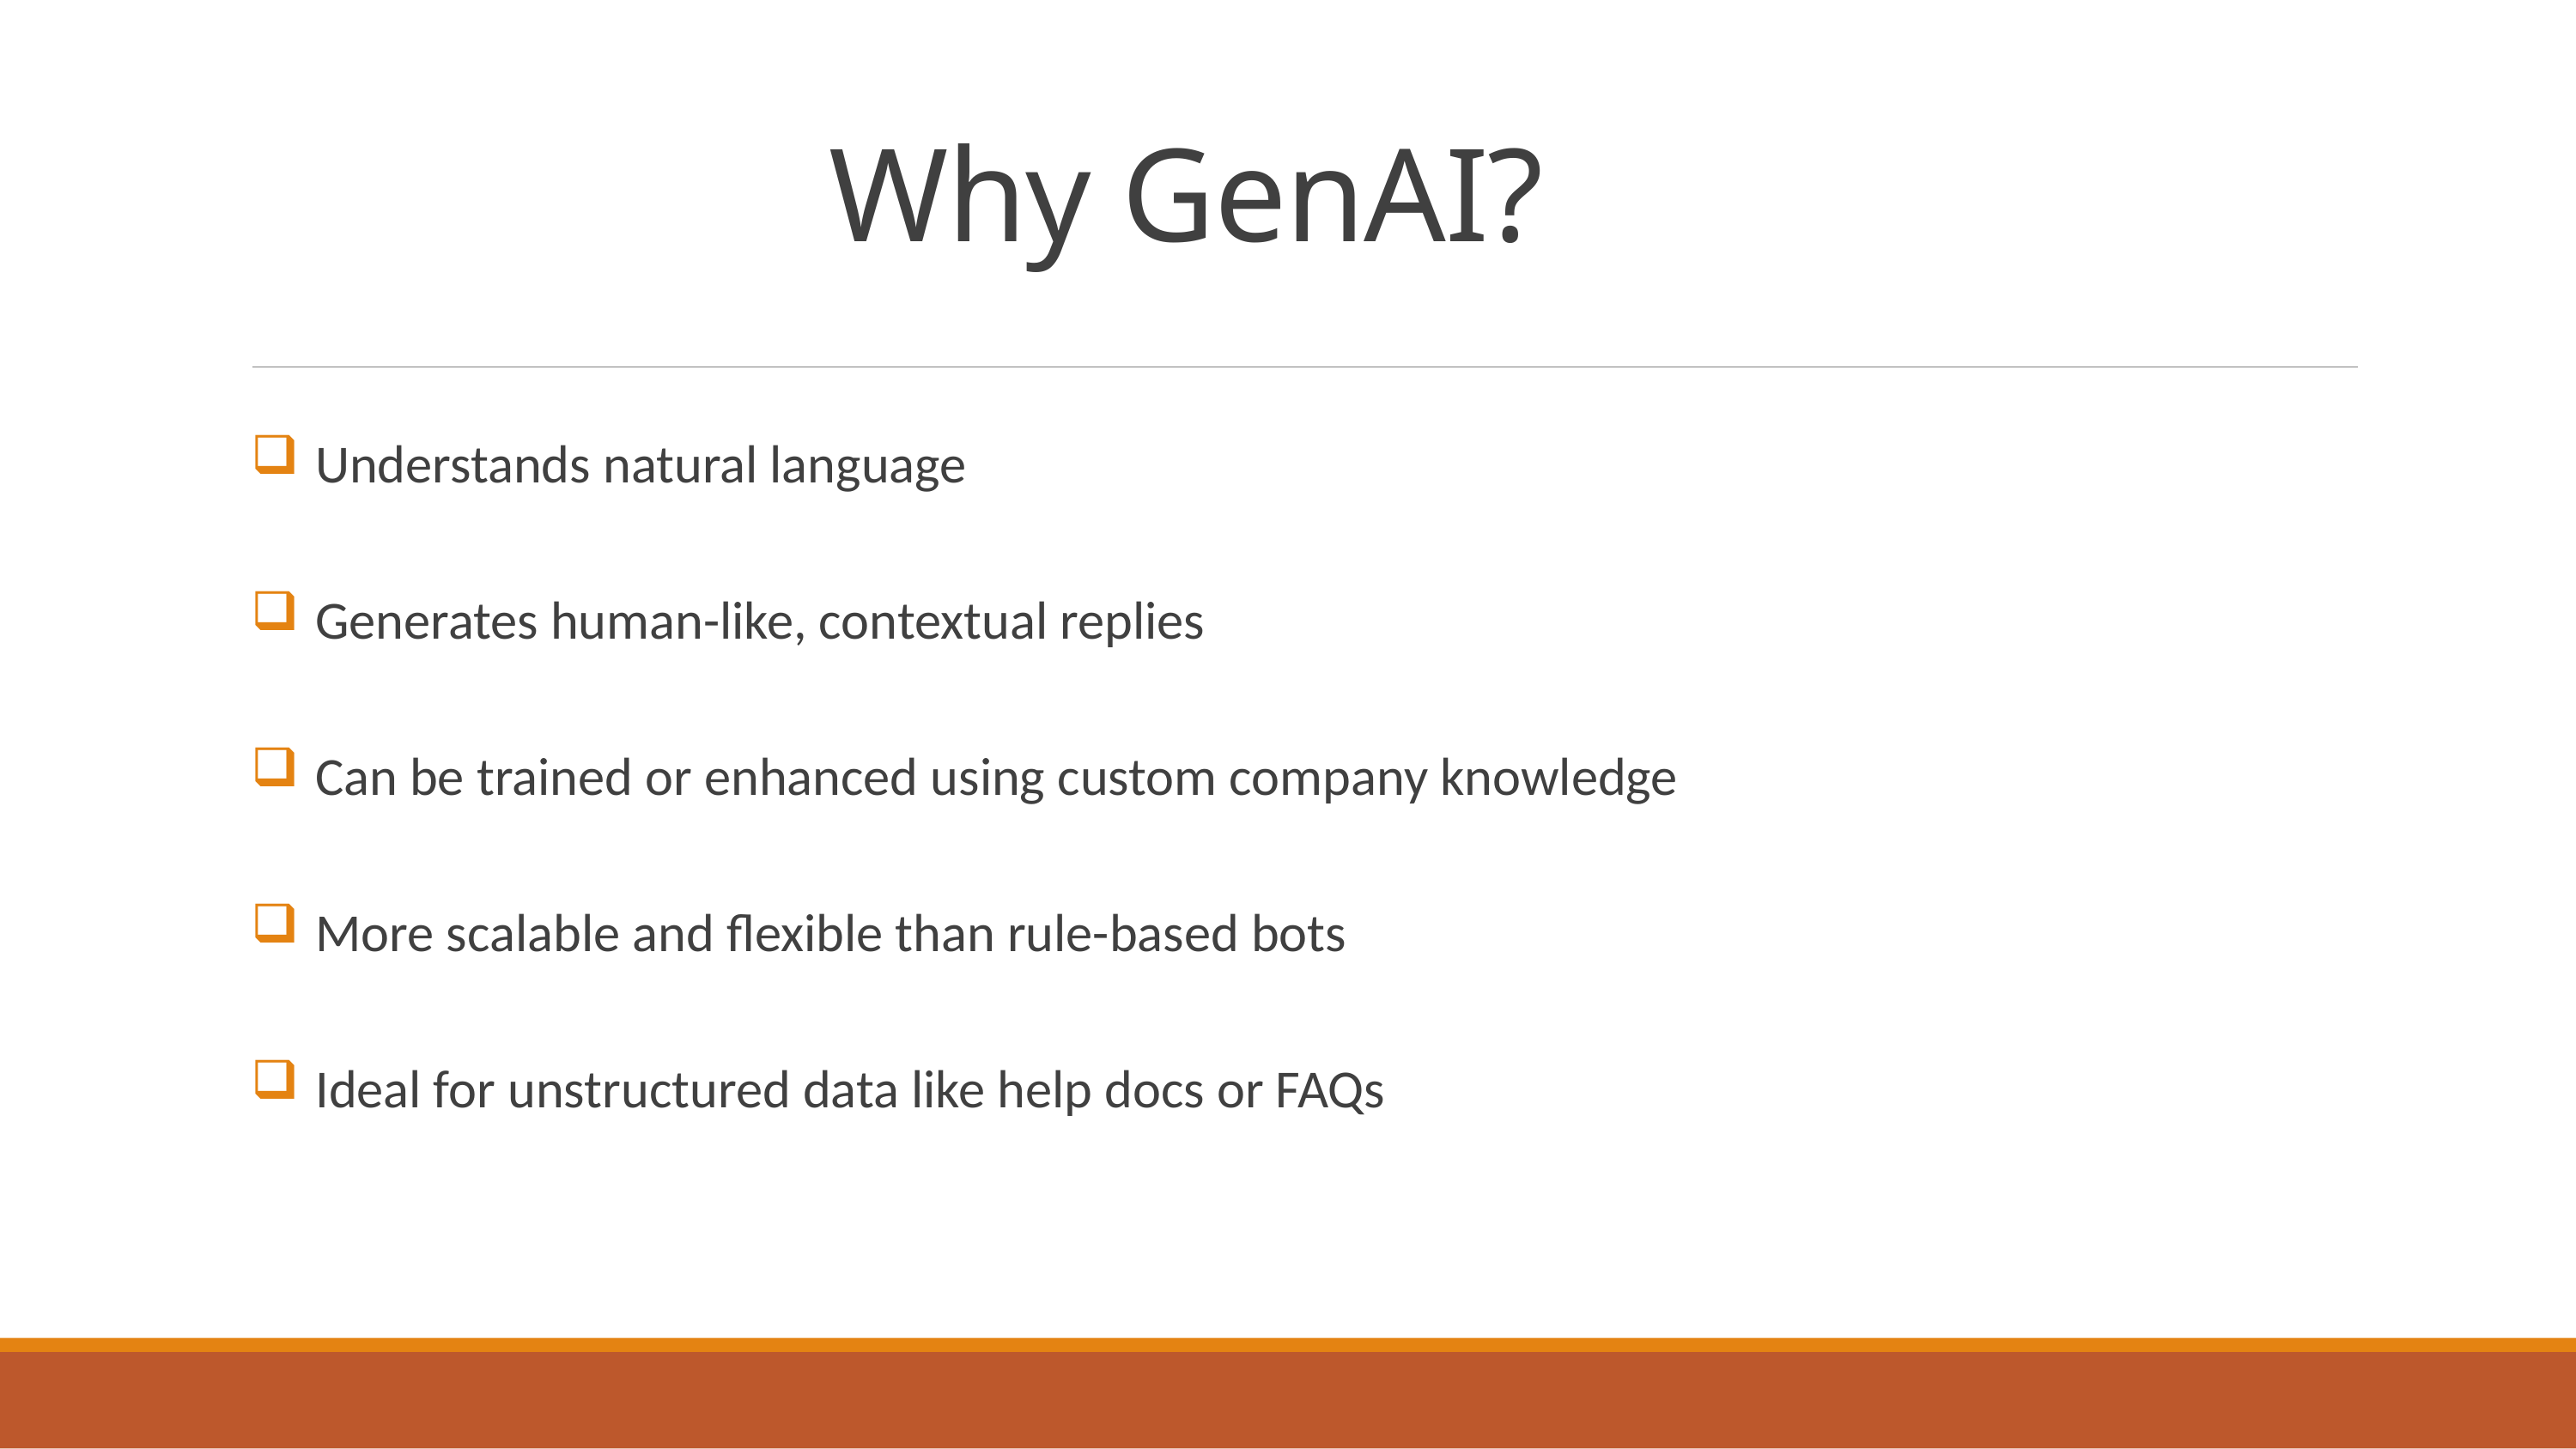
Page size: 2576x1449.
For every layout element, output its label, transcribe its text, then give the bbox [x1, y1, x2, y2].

title Why GenAI? [647, 70, 1726, 275]
text_box Understands natural language Generates human-like, contextual replies Can be trained or enhanced using custom company knowledge More scalable and flexible than rule-based bots Ideal for unstructured data like help docs or FAQs [128, 413, 2190, 1125]
